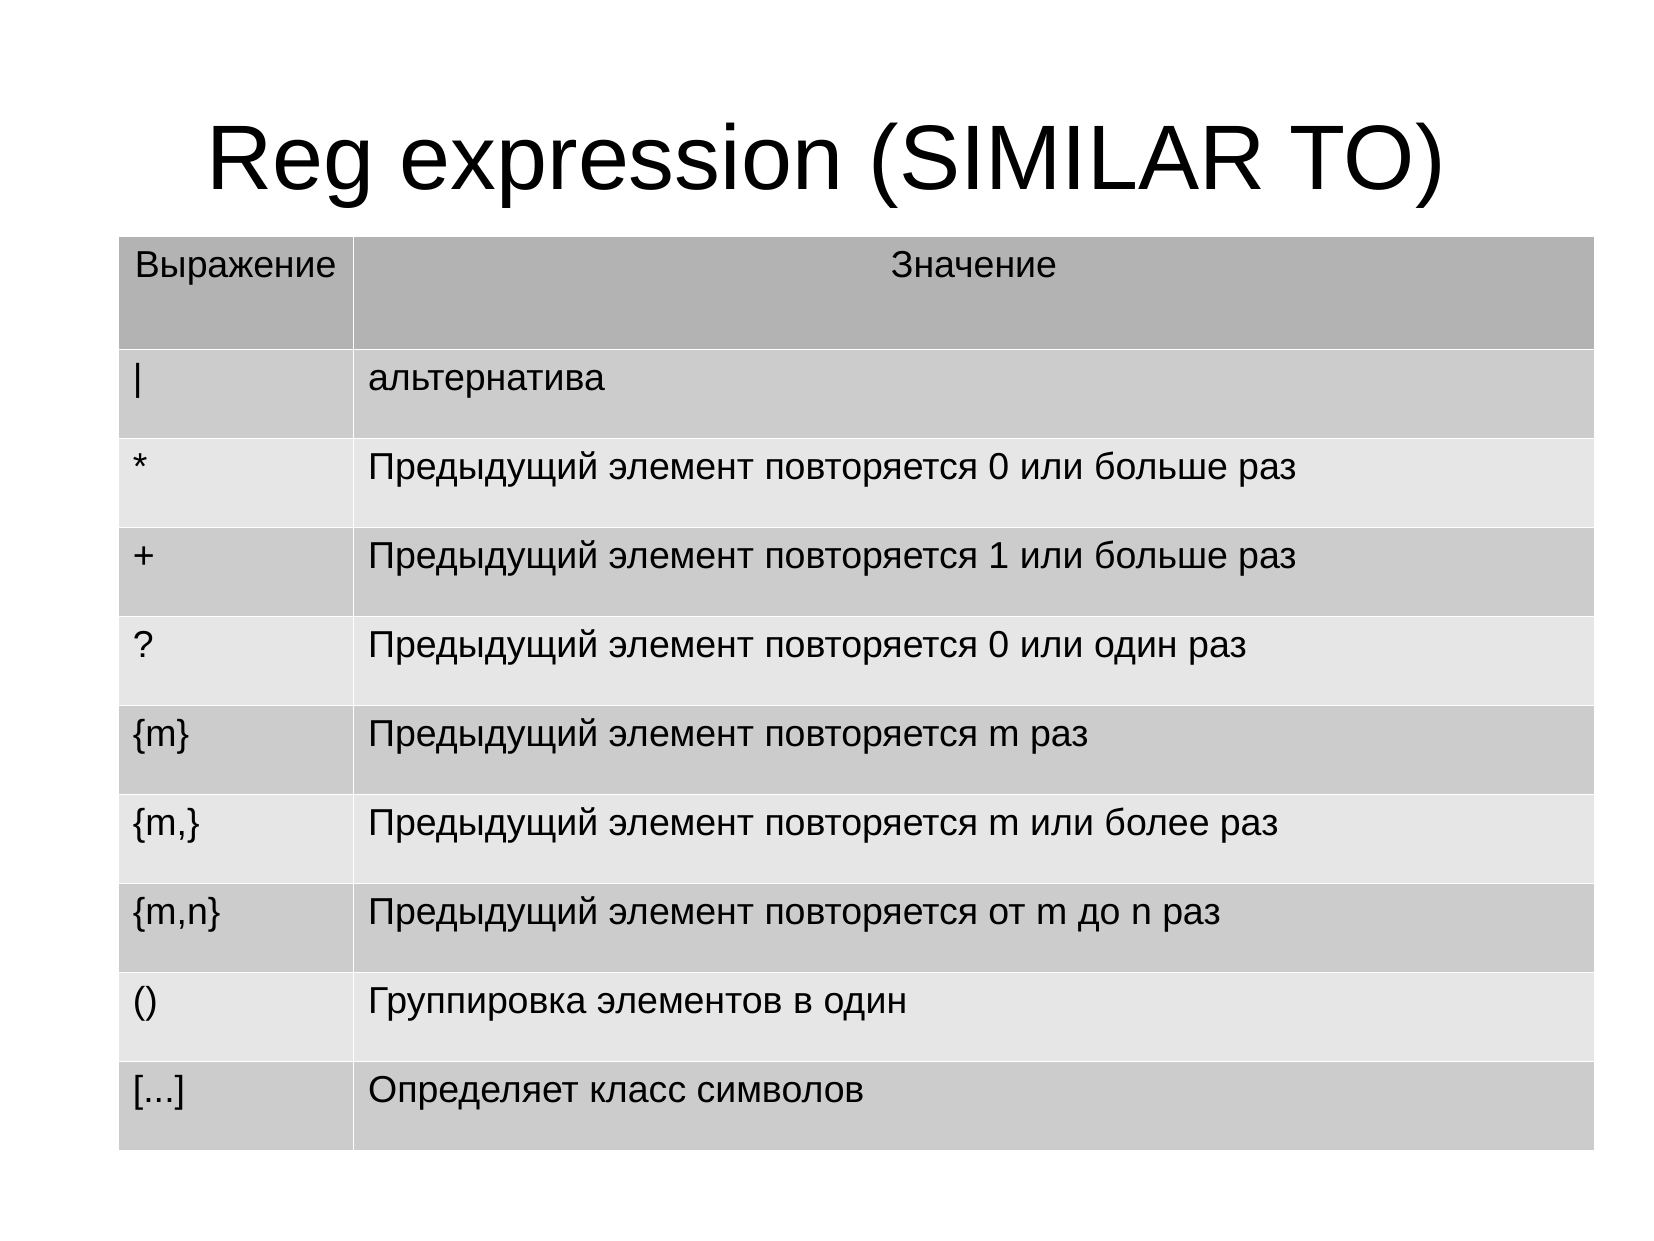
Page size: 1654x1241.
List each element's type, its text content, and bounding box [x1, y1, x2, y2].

table_cell * [119, 439, 353, 527]
table_cell Предыдущий элемент повторяется от m до n раз [354, 884, 1594, 972]
table_cell [...] [119, 1062, 353, 1150]
table_cell | [119, 350, 353, 438]
table_cell Предыдущий элемент повторяется m или более раз [354, 795, 1594, 883]
table_cell () [119, 973, 353, 1061]
table_cell Предыдущий элемент повторяется 0 или больше раз [354, 439, 1594, 527]
table_cell альтернатива [354, 350, 1594, 438]
table_header Значение [354, 237, 1594, 349]
table_cell Предыдущий элемент повторяется 1 или больше раз [354, 528, 1594, 616]
table_cell Предыдущий элемент повторяется m раз [354, 706, 1594, 794]
table_cell + [119, 528, 353, 616]
table_cell Предыдущий элемент повторяется 0 или один раз [354, 617, 1594, 705]
table_cell {m,} [119, 795, 353, 883]
table_header Выражение [119, 237, 353, 349]
table_cell {m,n} [119, 884, 353, 972]
table_cell ? [119, 617, 353, 705]
table_cell Определяет класс символов [354, 1062, 1594, 1150]
table_cell {m} [119, 706, 353, 794]
table_cell Группировка элементов в один [354, 973, 1594, 1061]
text_box Reg expression (SIMILAR TO) [82, 49, 1571, 257]
